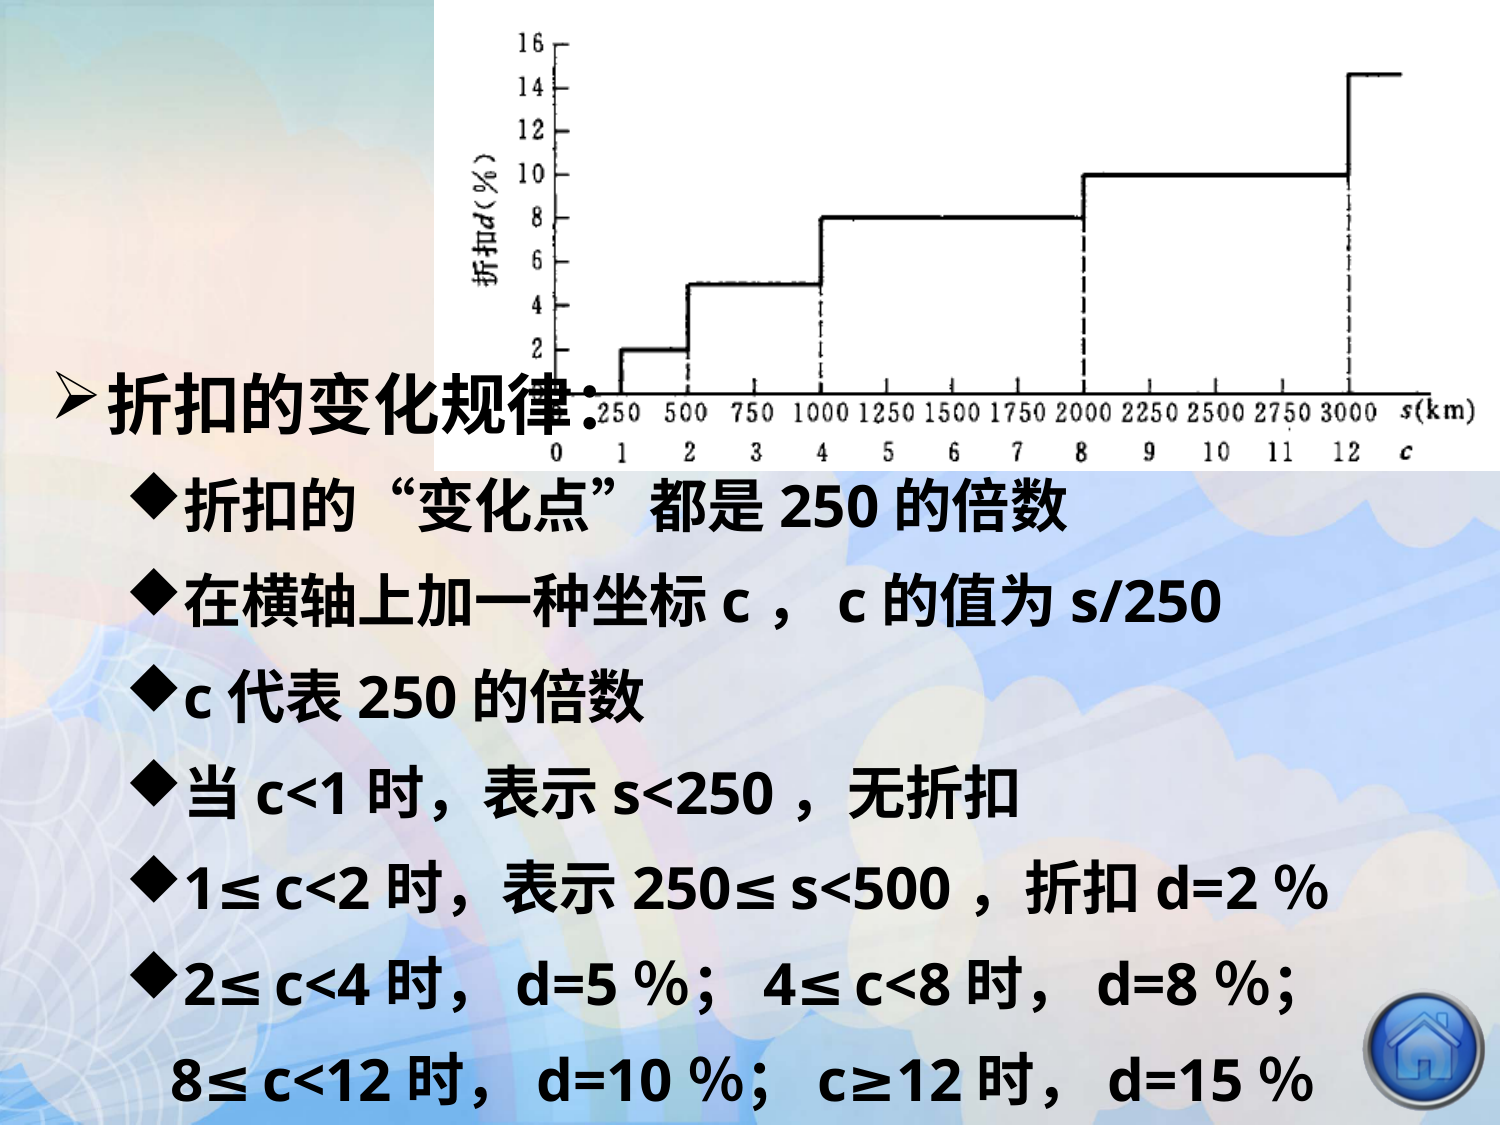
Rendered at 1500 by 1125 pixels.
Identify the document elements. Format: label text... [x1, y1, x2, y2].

list 折扣的变化规律： 折扣的“变化点”都是250的倍数 在横轴上加一种坐标c，c的值为s/250 c代表250的倍数 当c<1时，表示s<250，无折扣 1≤c<2时，表示250≤s<500，折扣d=2％ 2≤c<4时，d=5％；4≤c<8时，d=8％； 8≤c<12时，d=10％；c≥12时，d=15％ [35, 339, 1477, 1125]
picture [0, 0, 1500, 1125]
